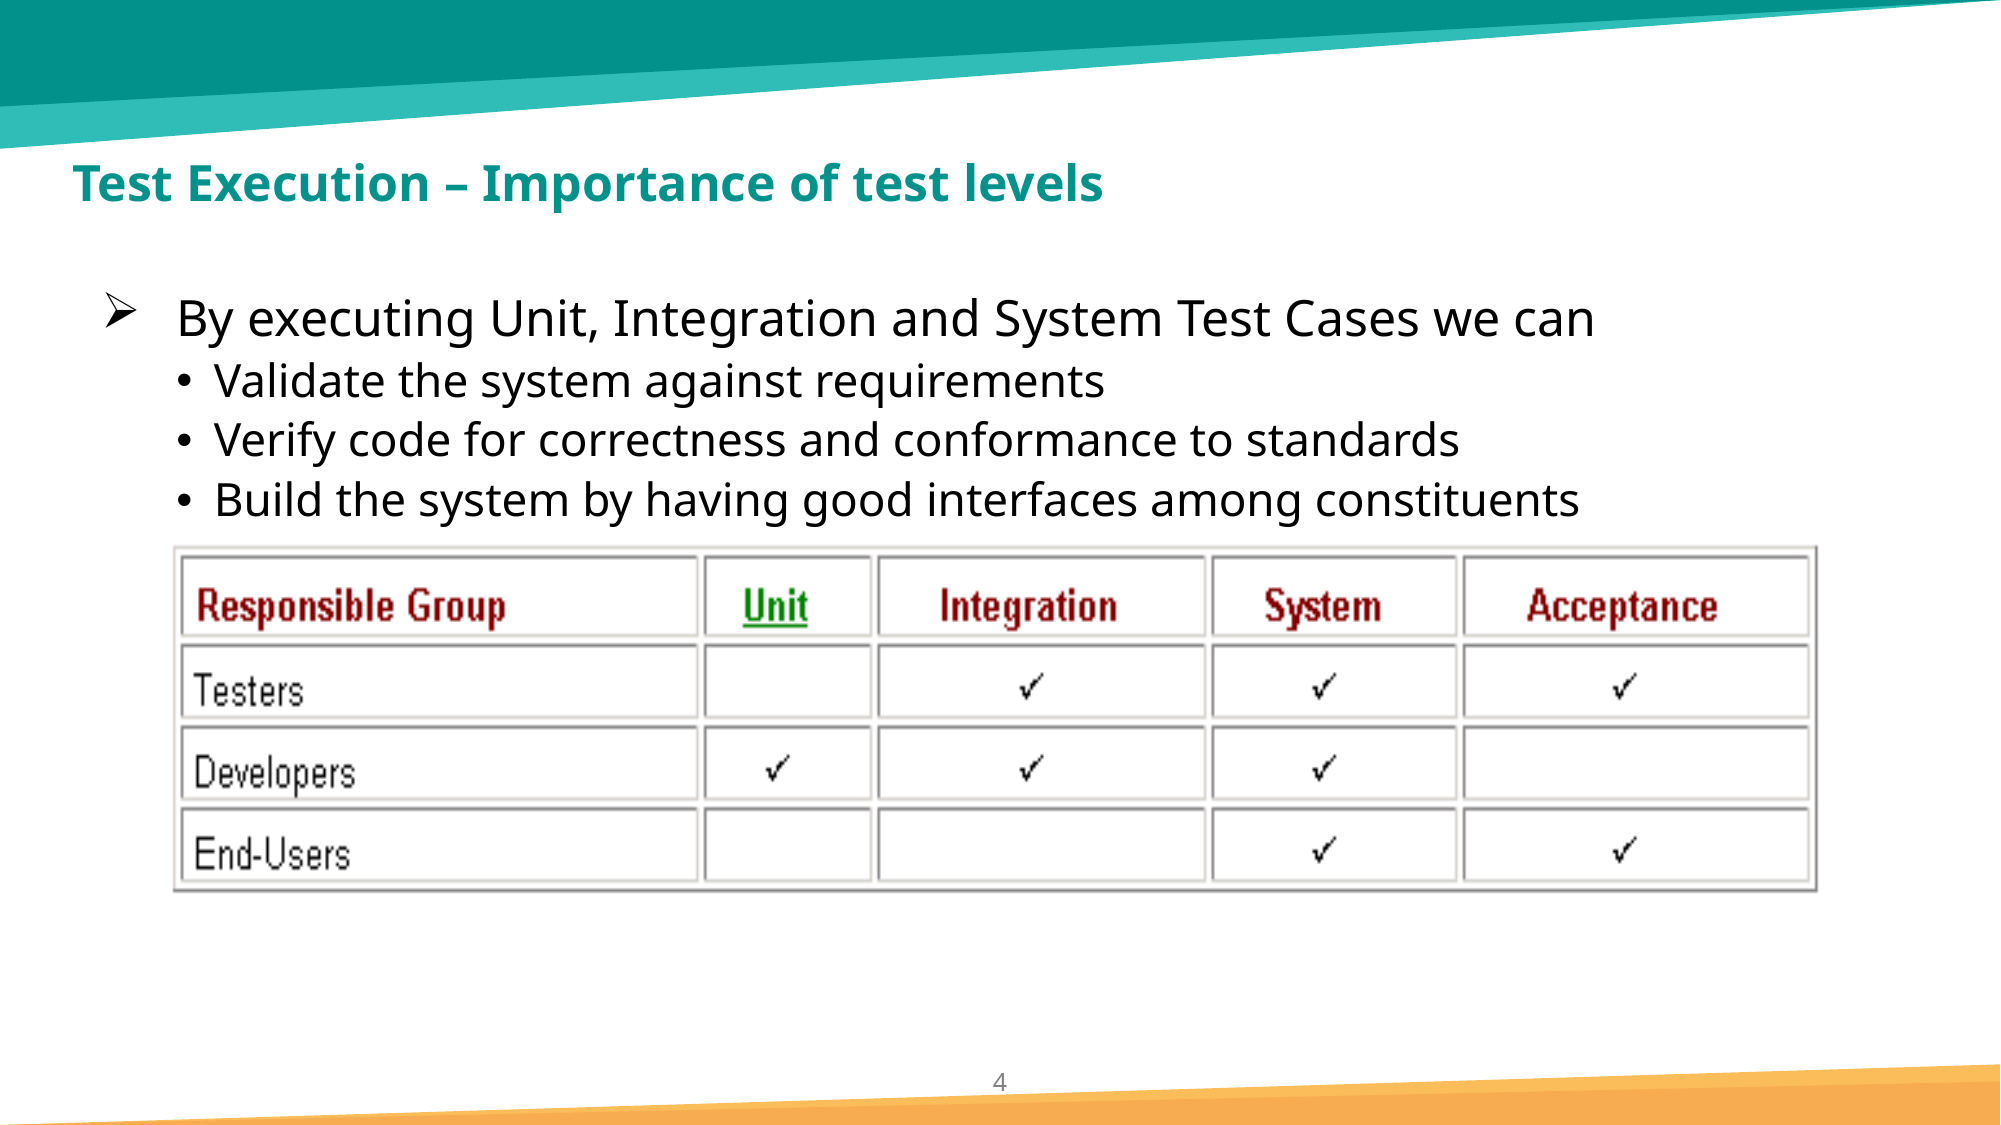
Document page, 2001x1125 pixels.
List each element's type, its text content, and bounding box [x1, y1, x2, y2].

title Test Execution – Importance of test levels [57, 151, 1377, 212]
list By executing Unit, Integration and System Test Cases we can Validate the system against requirements Verify code for correctness and conformance to standards Build the system by having good interfaces among constituents Understand limitations of the system Compare system performance Identify list of open bugs Have sufficient grounds to decide on releasing the product [86, 285, 1830, 1036]
picture [166, 537, 1834, 913]
